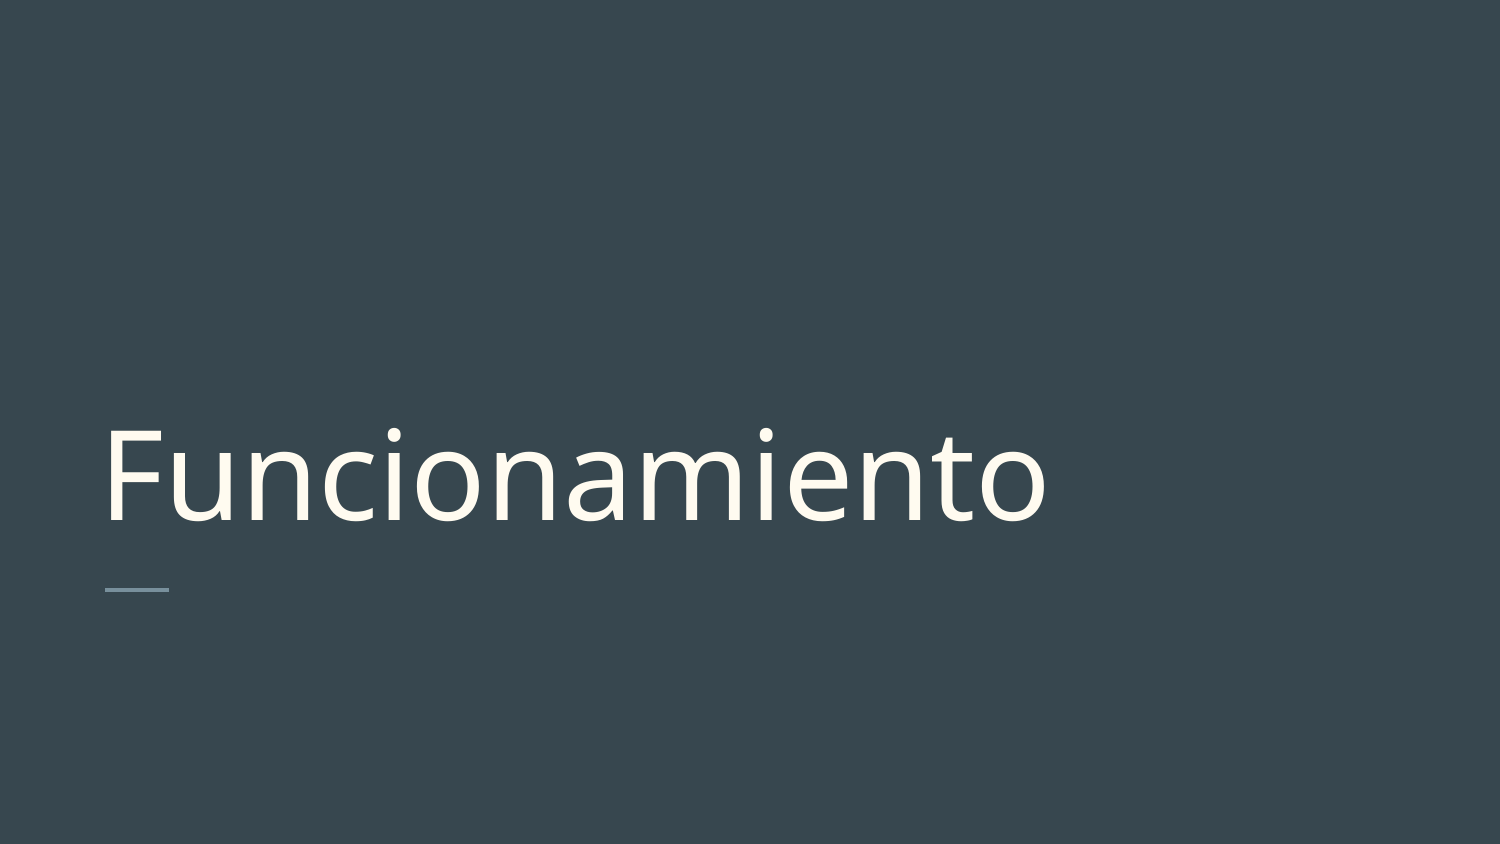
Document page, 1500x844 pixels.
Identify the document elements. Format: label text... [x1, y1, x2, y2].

title Funcionamiento [84, 310, 1416, 561]
